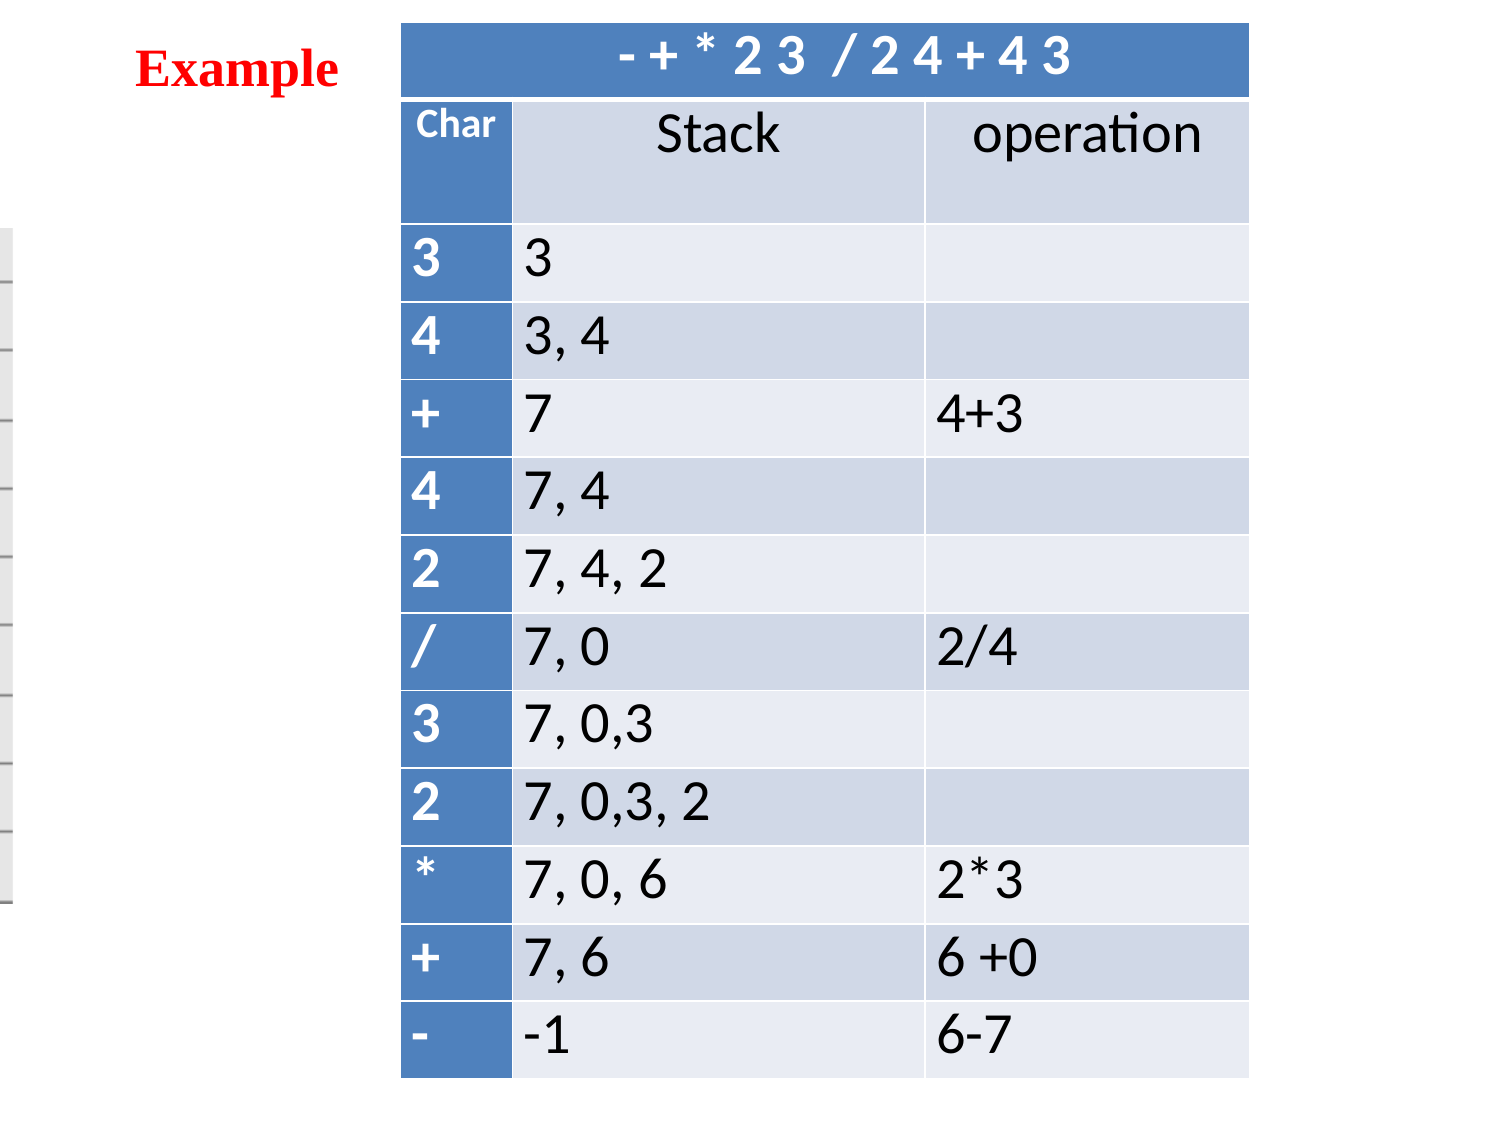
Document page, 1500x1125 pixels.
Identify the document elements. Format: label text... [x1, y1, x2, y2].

table_cell 3 [401, 691, 512, 767]
table_cell [926, 225, 1249, 301]
table_cell [926, 458, 1249, 534]
table_cell 7, 6 [513, 925, 924, 1000]
table_cell 3 [513, 225, 924, 301]
table_cell - [401, 1002, 512, 1078]
table_cell 7, 0,3 [513, 691, 924, 767]
table_cell 6-7 [926, 1002, 1249, 1078]
table_cell 2*3 [926, 847, 1249, 923]
picture [0, 228, 17, 904]
table_cell -1 [513, 1002, 924, 1078]
table_cell 2 [401, 769, 512, 845]
table_cell 4+3 [926, 380, 1249, 456]
table_cell / [401, 614, 512, 690]
table_cell [926, 769, 1249, 845]
table_cell * [401, 847, 512, 923]
table_cell [926, 536, 1249, 612]
table_cell Stack [513, 102, 924, 223]
table_cell 7 [513, 380, 924, 456]
table_cell 7, 4 [513, 458, 924, 534]
table_cell operation [926, 102, 1249, 223]
table_cell 2 [401, 536, 512, 612]
table_cell 7, 0, 6 [513, 847, 924, 923]
table_cell 7, 0,3, 2 [513, 769, 924, 845]
text_box Example [37, 24, 399, 105]
table_cell [926, 691, 1249, 767]
table_cell 2/4 [926, 614, 1249, 690]
table_cell 3, 4 [513, 303, 924, 379]
table_cell 6 +0 [926, 925, 1249, 1000]
table_cell [926, 303, 1249, 379]
table_cell 3 [401, 225, 512, 301]
table_cell 7, 0 [513, 614, 924, 690]
table_cell + [401, 380, 512, 456]
table_cell Char [401, 102, 512, 223]
table_cell 4 [401, 458, 512, 534]
table_header - + * 2 3 / 2 4 + 4 3 [401, 23, 1249, 97]
table_cell 7, 4, 2 [513, 536, 924, 612]
table_cell + [401, 925, 512, 1000]
table_cell 4 [401, 303, 512, 379]
